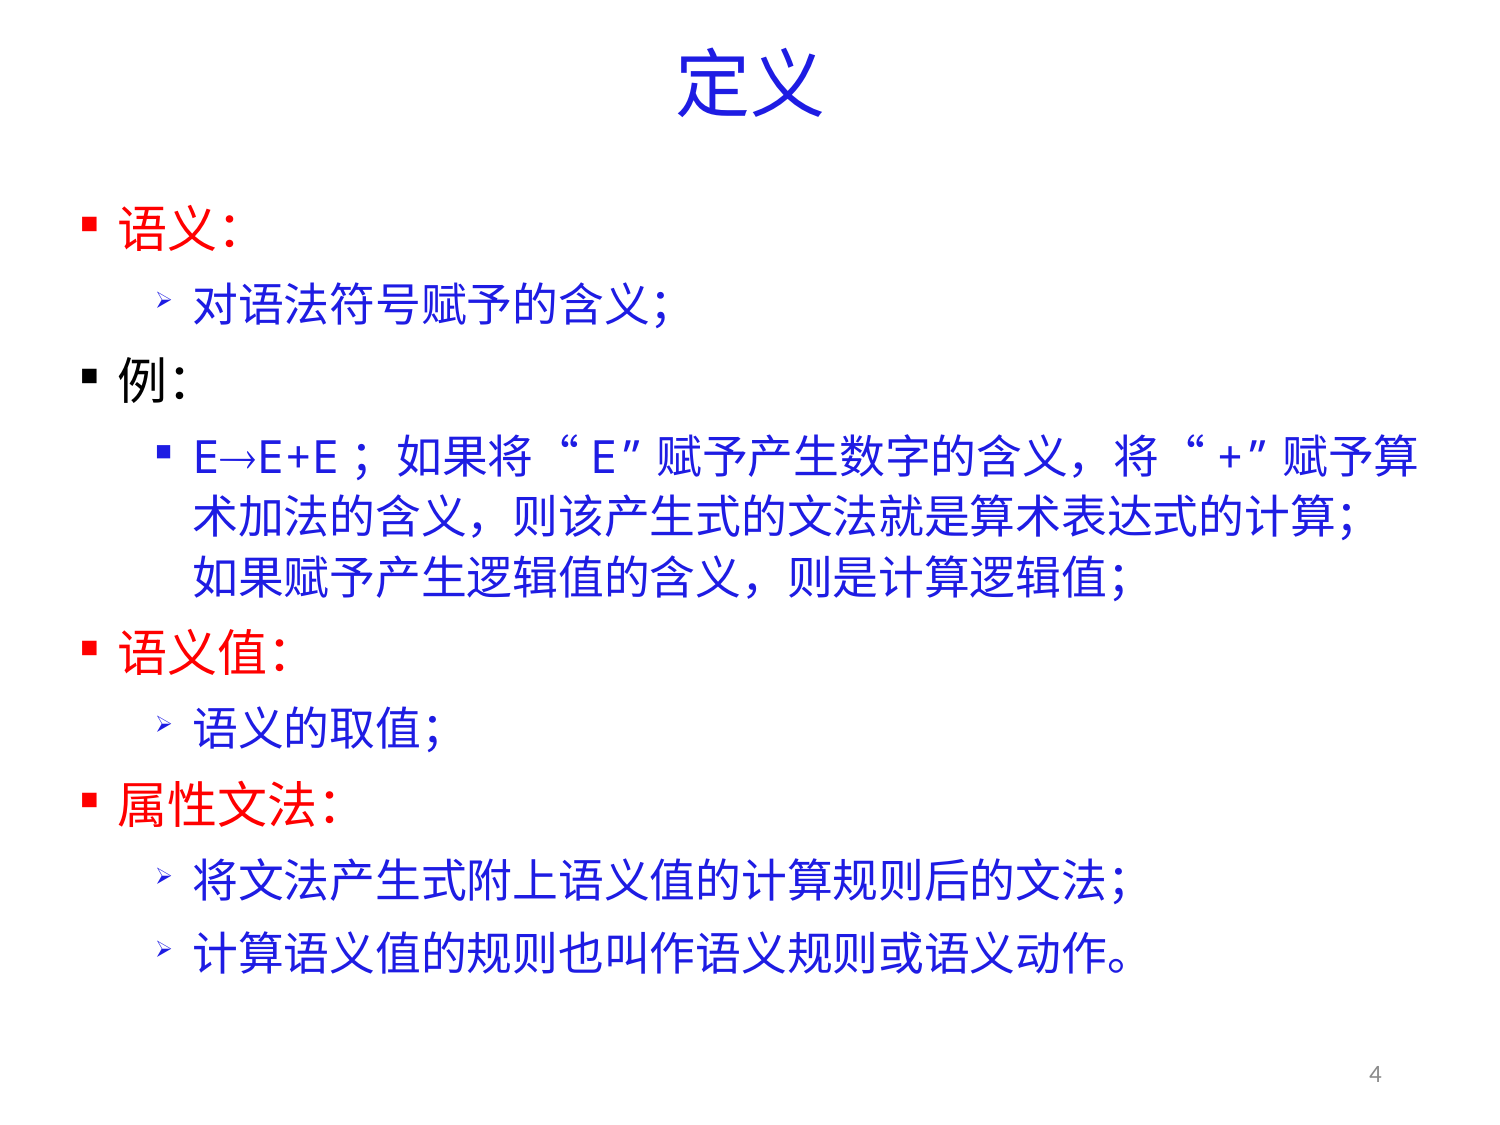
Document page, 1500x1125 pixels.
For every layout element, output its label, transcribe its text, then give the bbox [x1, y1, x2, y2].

list 语义： 对语法符号赋予的含义； 例： EE+E；如果将“E”赋予产生数字的含义，将“+”赋予算术加法的含义，则该产生式的文法就是算术表达式的计算；如果赋予产生逻辑值的含义，则是计算逻辑值； 语义值： 语义的取值； 属性文法： 将文法产生式附上语义值的计算规则后的文法； 计算语义值的规则也叫作语义规则或语义动作。 [64, 184, 1436, 1048]
title 定义 [102, 30, 1398, 144]
slide_number 4 [1059, 1042, 1397, 1103]
